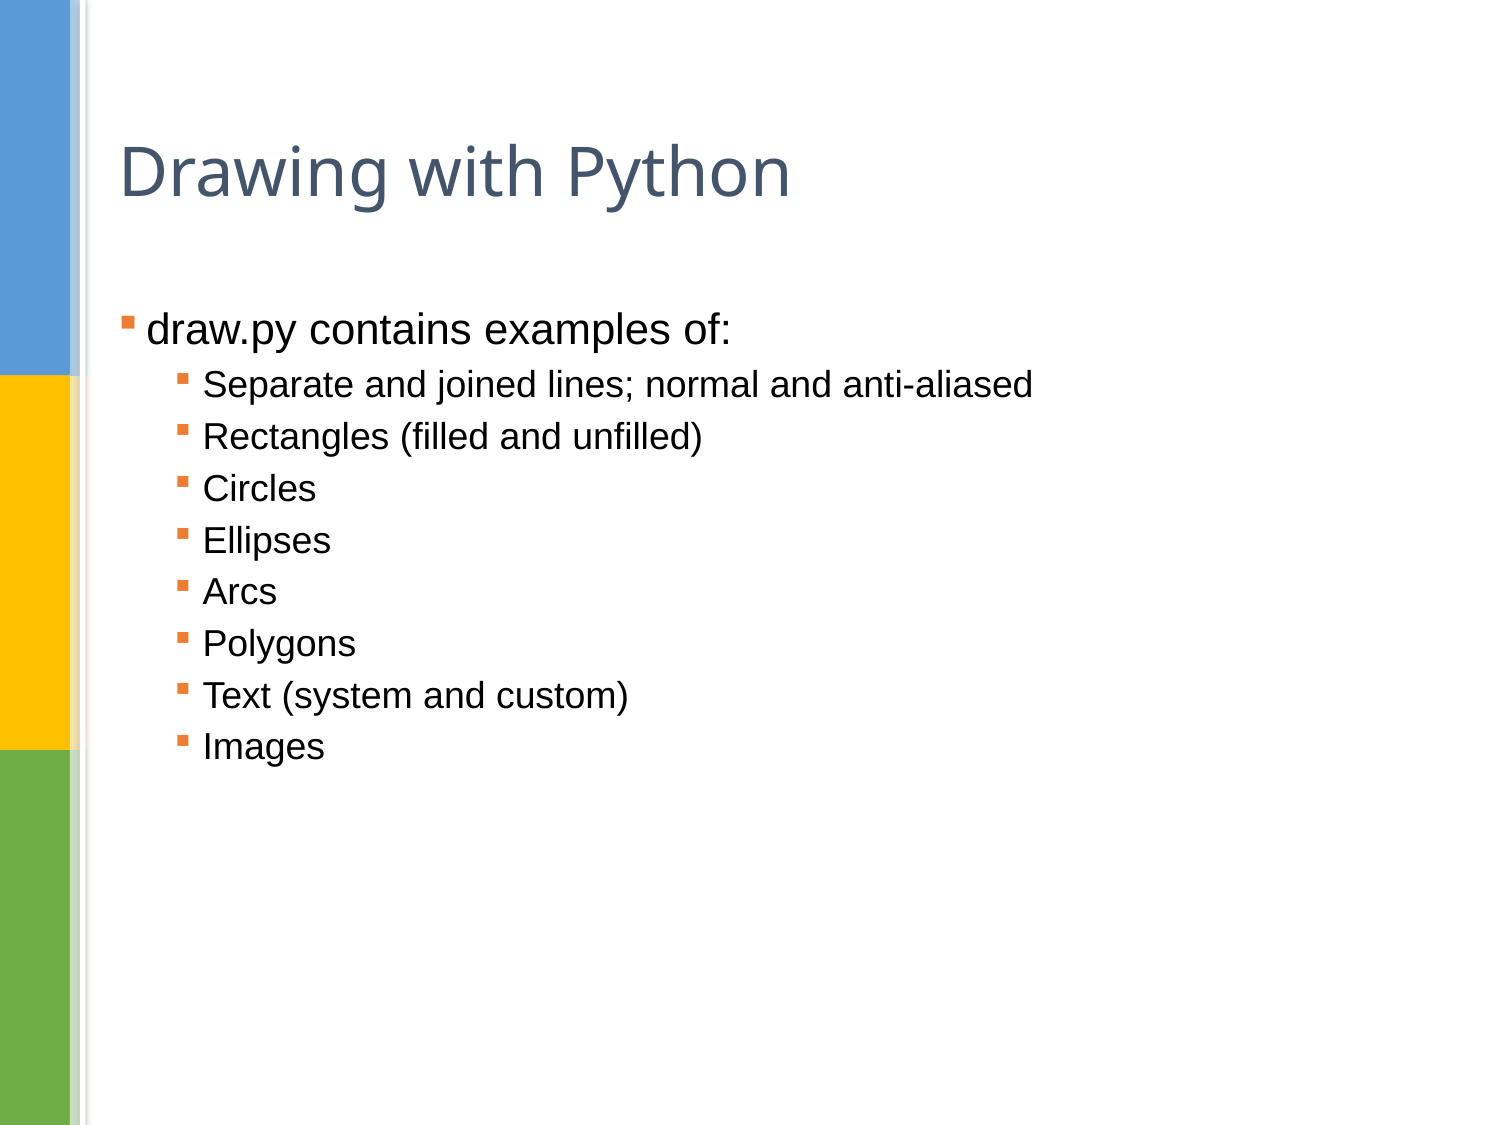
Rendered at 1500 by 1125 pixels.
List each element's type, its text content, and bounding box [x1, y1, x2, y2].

title Drawing with Python [103, 59, 1397, 278]
list draw.py contains examples of: Separate and joined lines; normal and anti-aliased Rectangles (filled and unfilled) Circles Ellipses Arcs Polygons Text (system and custom) Images [103, 299, 1397, 1014]
